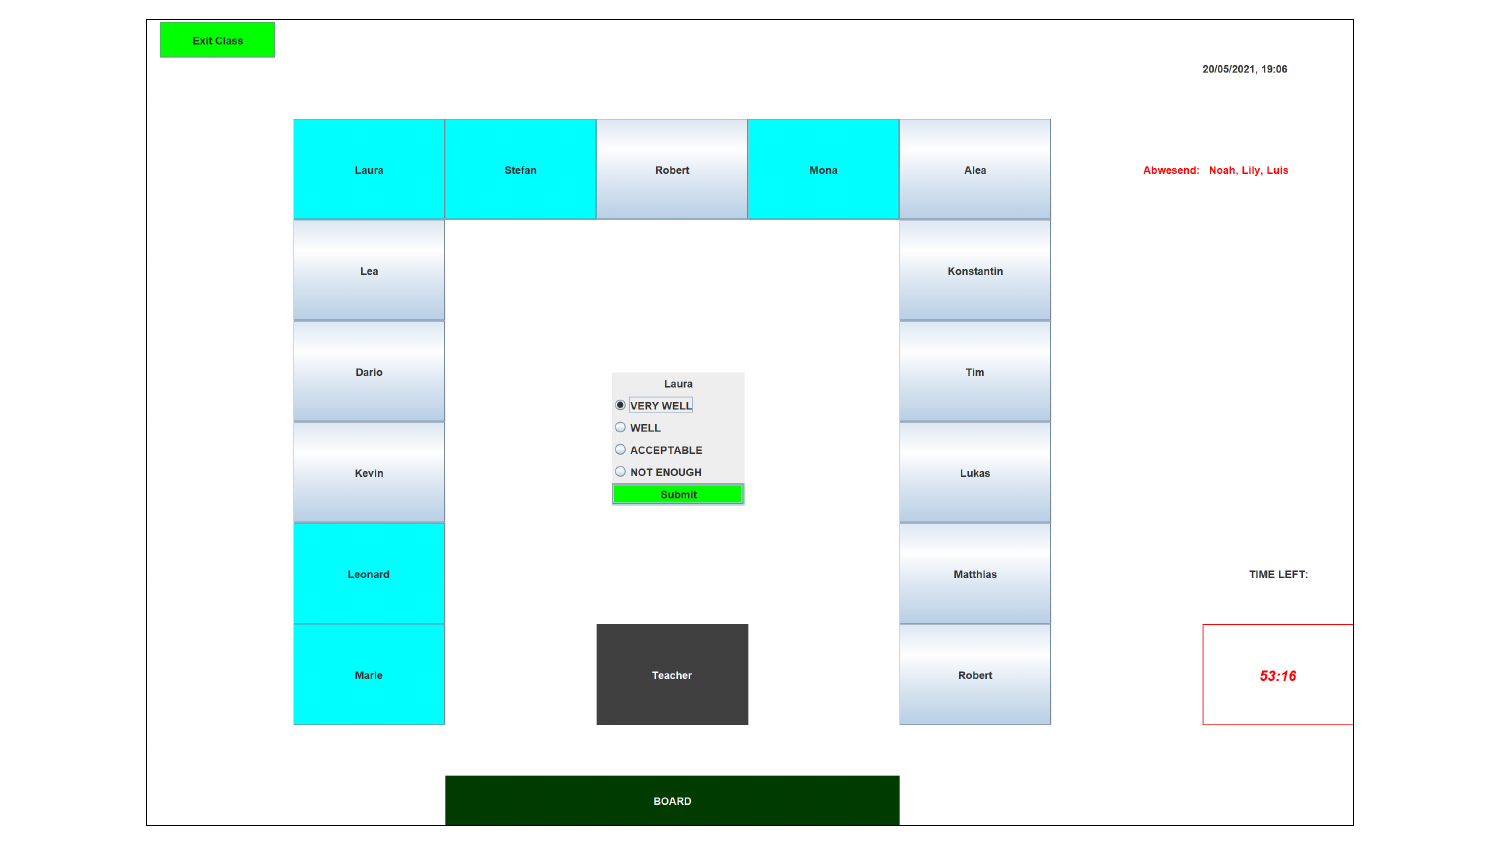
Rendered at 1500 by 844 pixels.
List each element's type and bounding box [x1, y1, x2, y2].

picture [146, 19, 1354, 826]
